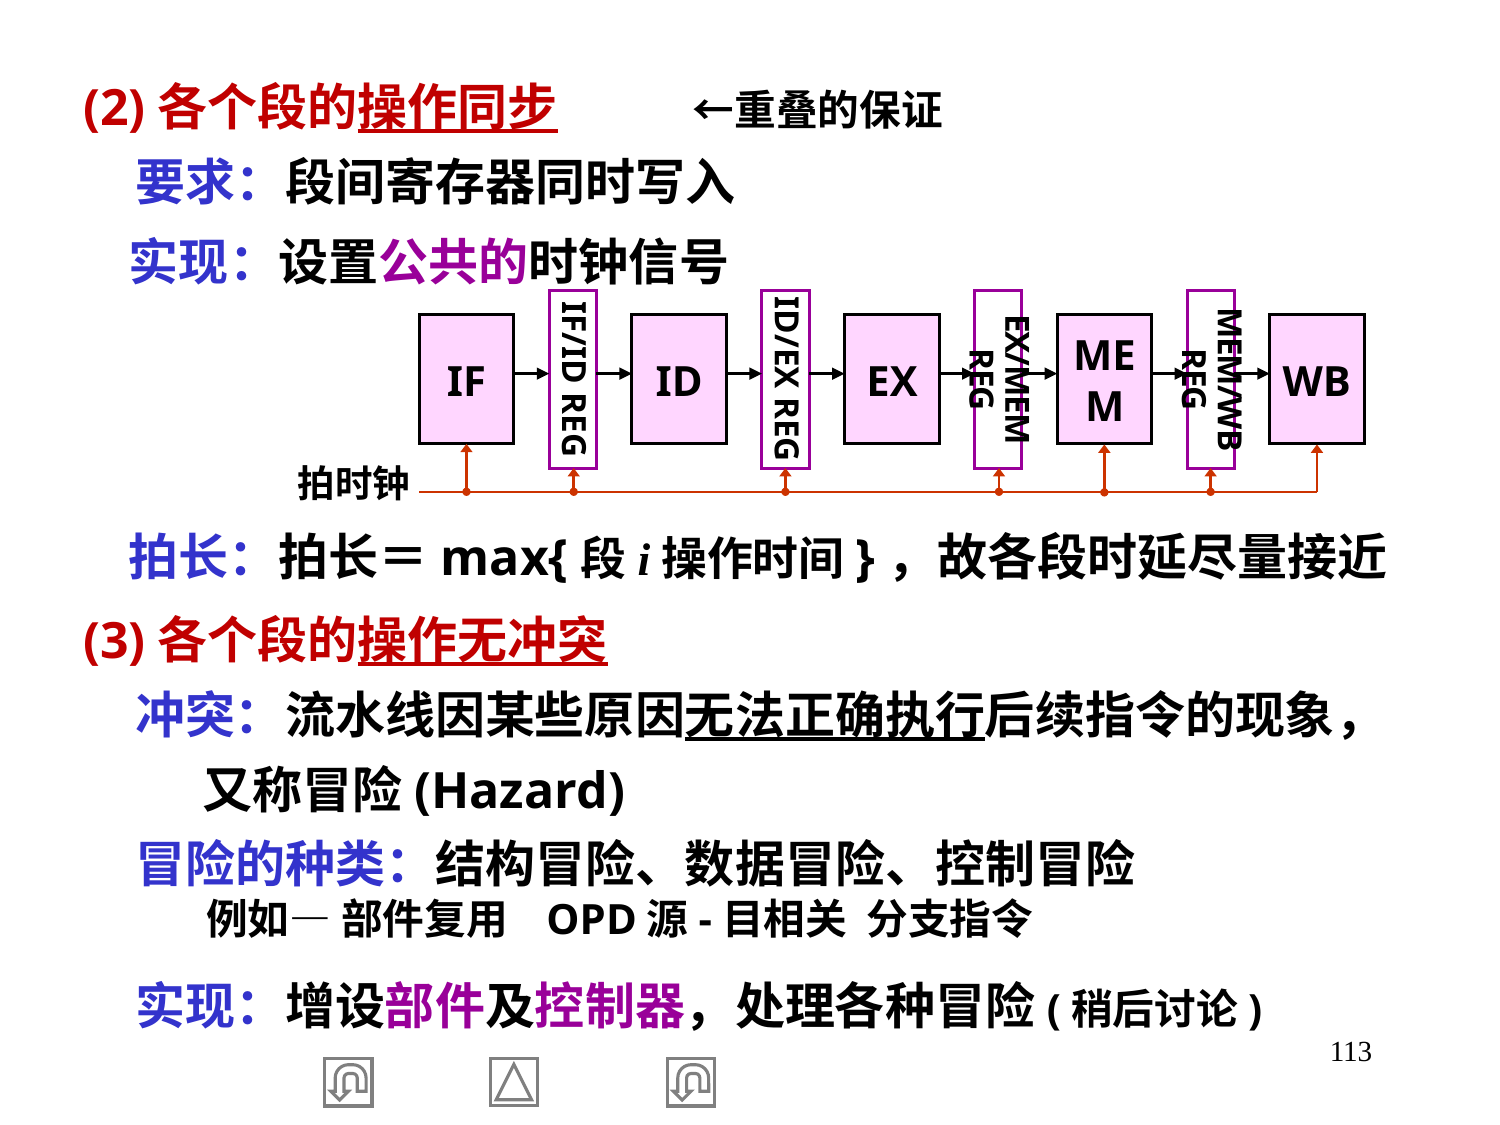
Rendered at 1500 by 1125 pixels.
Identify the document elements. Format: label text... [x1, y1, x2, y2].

text_box (3)各个段的操作无冲突 冲突：流水线因某些原因无法正确执行后续指令的现象， 又称冒险(Hazard) [29, 586, 1471, 810]
text_box 拍长：拍长＝max{段i操作时间}，故各段时延尽量接近 [23, 503, 1477, 594]
text_box (2)各个段的操作同步 ←重叠的保证 要求：段间寄存器同时写入 [29, 53, 1471, 218]
text_box [324, 1058, 372, 1107]
text_box 实现：设置公共的时钟信号 [23, 208, 1465, 298]
text_box [490, 1058, 538, 1106]
text_box [667, 1058, 715, 1107]
text_box 冒险的种类：结构冒险、数据冒险、控制冒险 例如— 部件复用 OPD源-目相关 分支指令 [29, 810, 1471, 951]
text_box 实现：增设部件及控制器，处理各种冒险(稍后讨论) [29, 952, 1471, 1042]
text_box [288, 290, 1365, 504]
slide_number 113 [1074, 1042, 1388, 1101]
